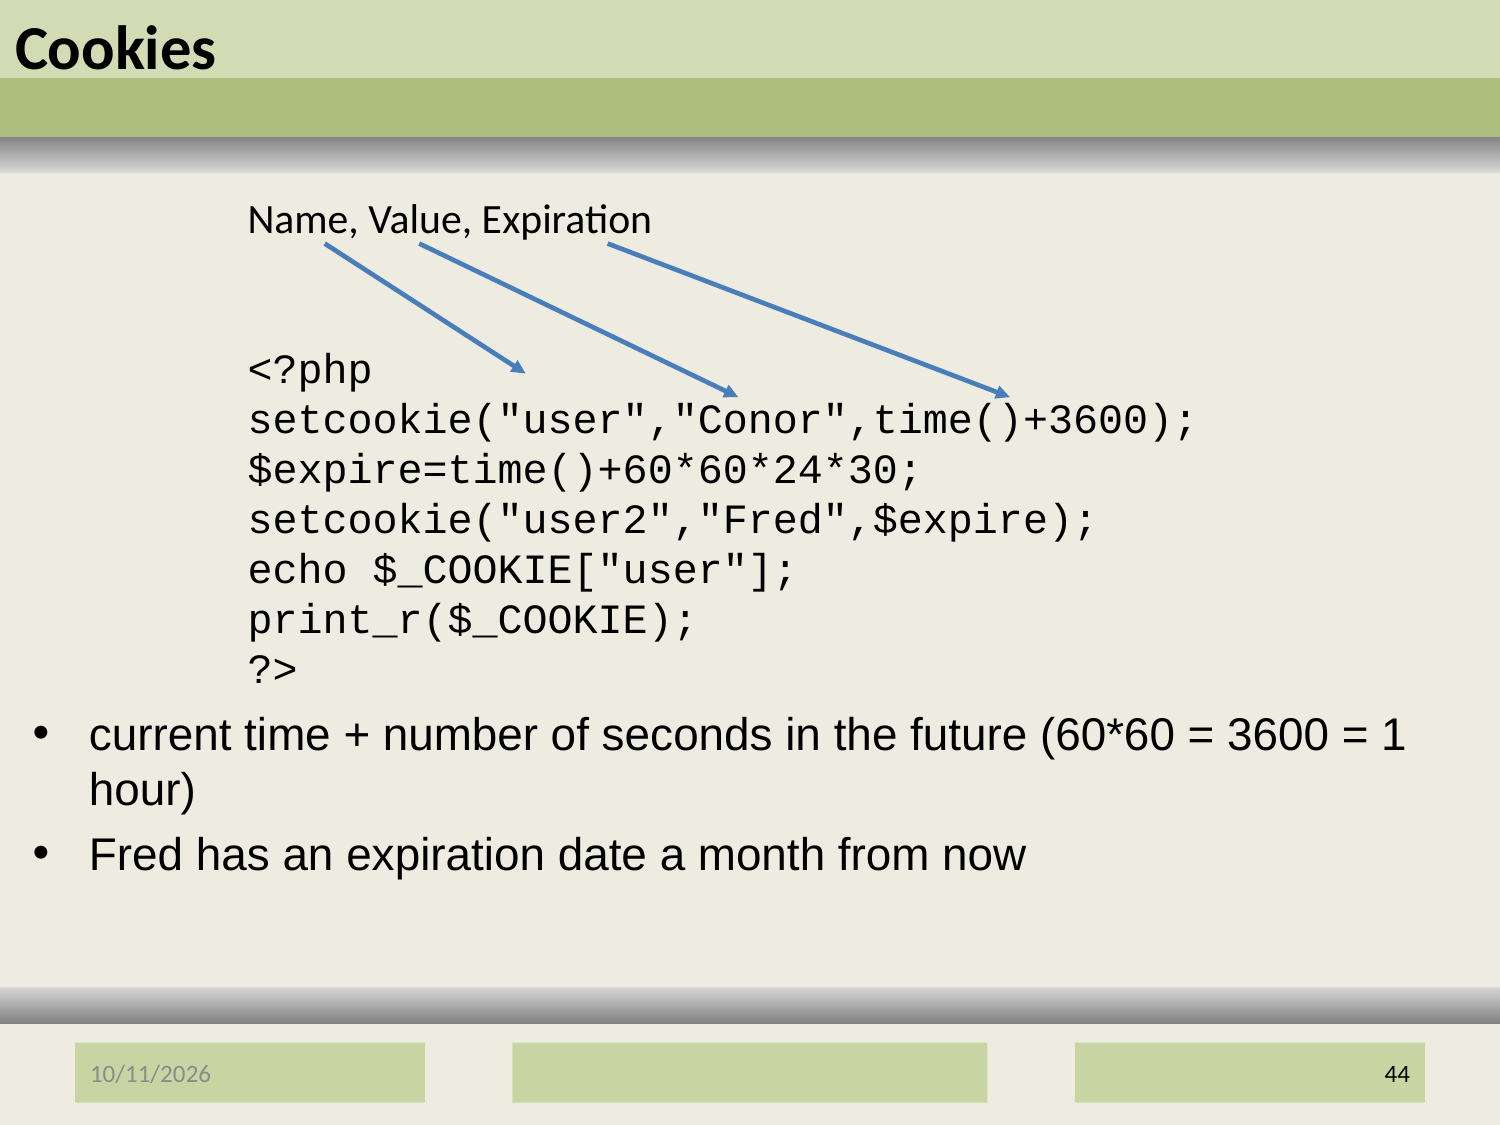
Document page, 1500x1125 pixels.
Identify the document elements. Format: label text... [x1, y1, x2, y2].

footer [512, 1042, 988, 1103]
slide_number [75, 1042, 425, 1103]
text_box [607, 243, 1011, 398]
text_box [418, 243, 605, 398]
list current time + number of seconds in the future (60*60 = 3600 = 1 hour) Fred has an expiration date a month from now [17, 184, 1483, 1024]
title Cookies [0, 0, 1500, 138]
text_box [324, 243, 416, 374]
text_box Name, Value, Expiration <?php setcookie("user","Conor",time()+3600); $expire=time()+60*60*24*30; setcookie("user2","Fred",$expire); echo $_COOKIE["user"]; print_r($_COOKIE); ?> [232, 184, 1388, 700]
slide_number 44 [1074, 1042, 1425, 1103]
